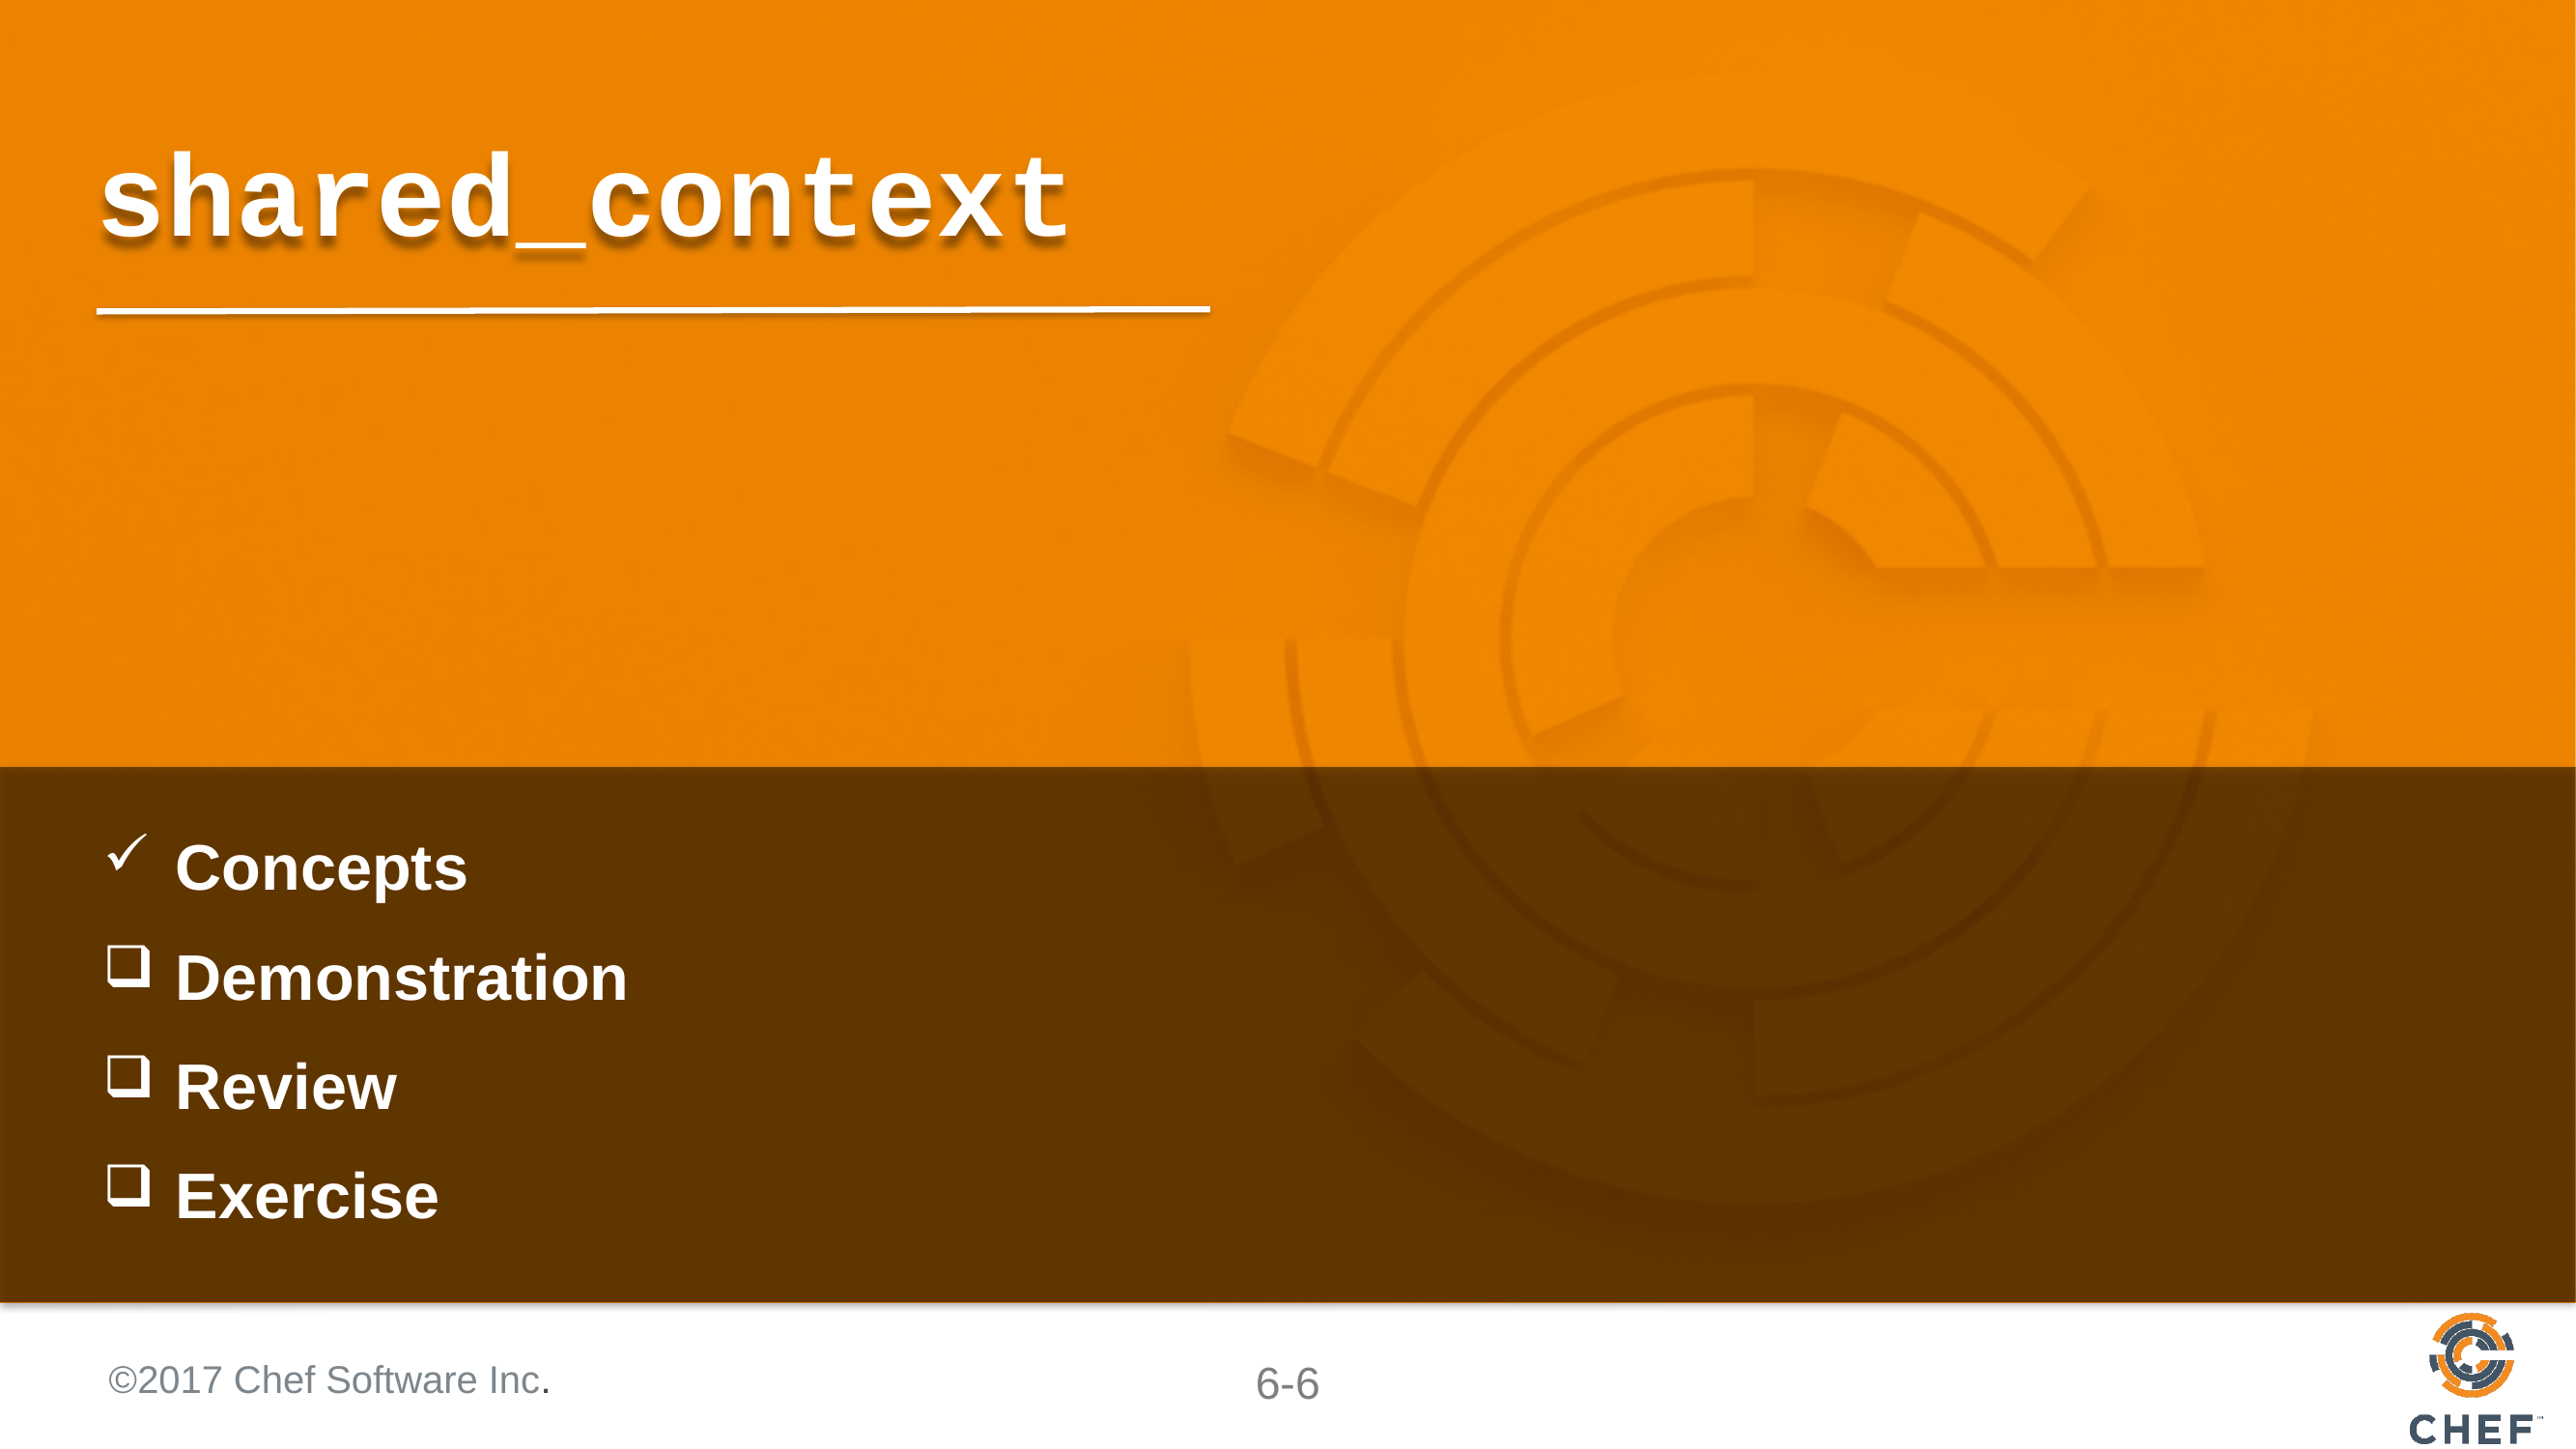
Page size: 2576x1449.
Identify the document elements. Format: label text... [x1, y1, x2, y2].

list Concepts Demonstration Review Exercise [102, 826, 1210, 1264]
picture [0, 0, 2576, 766]
title shared_context [96, 135, 1210, 268]
picture [2399, 1303, 2551, 1449]
text_box [0, 766, 2576, 1303]
